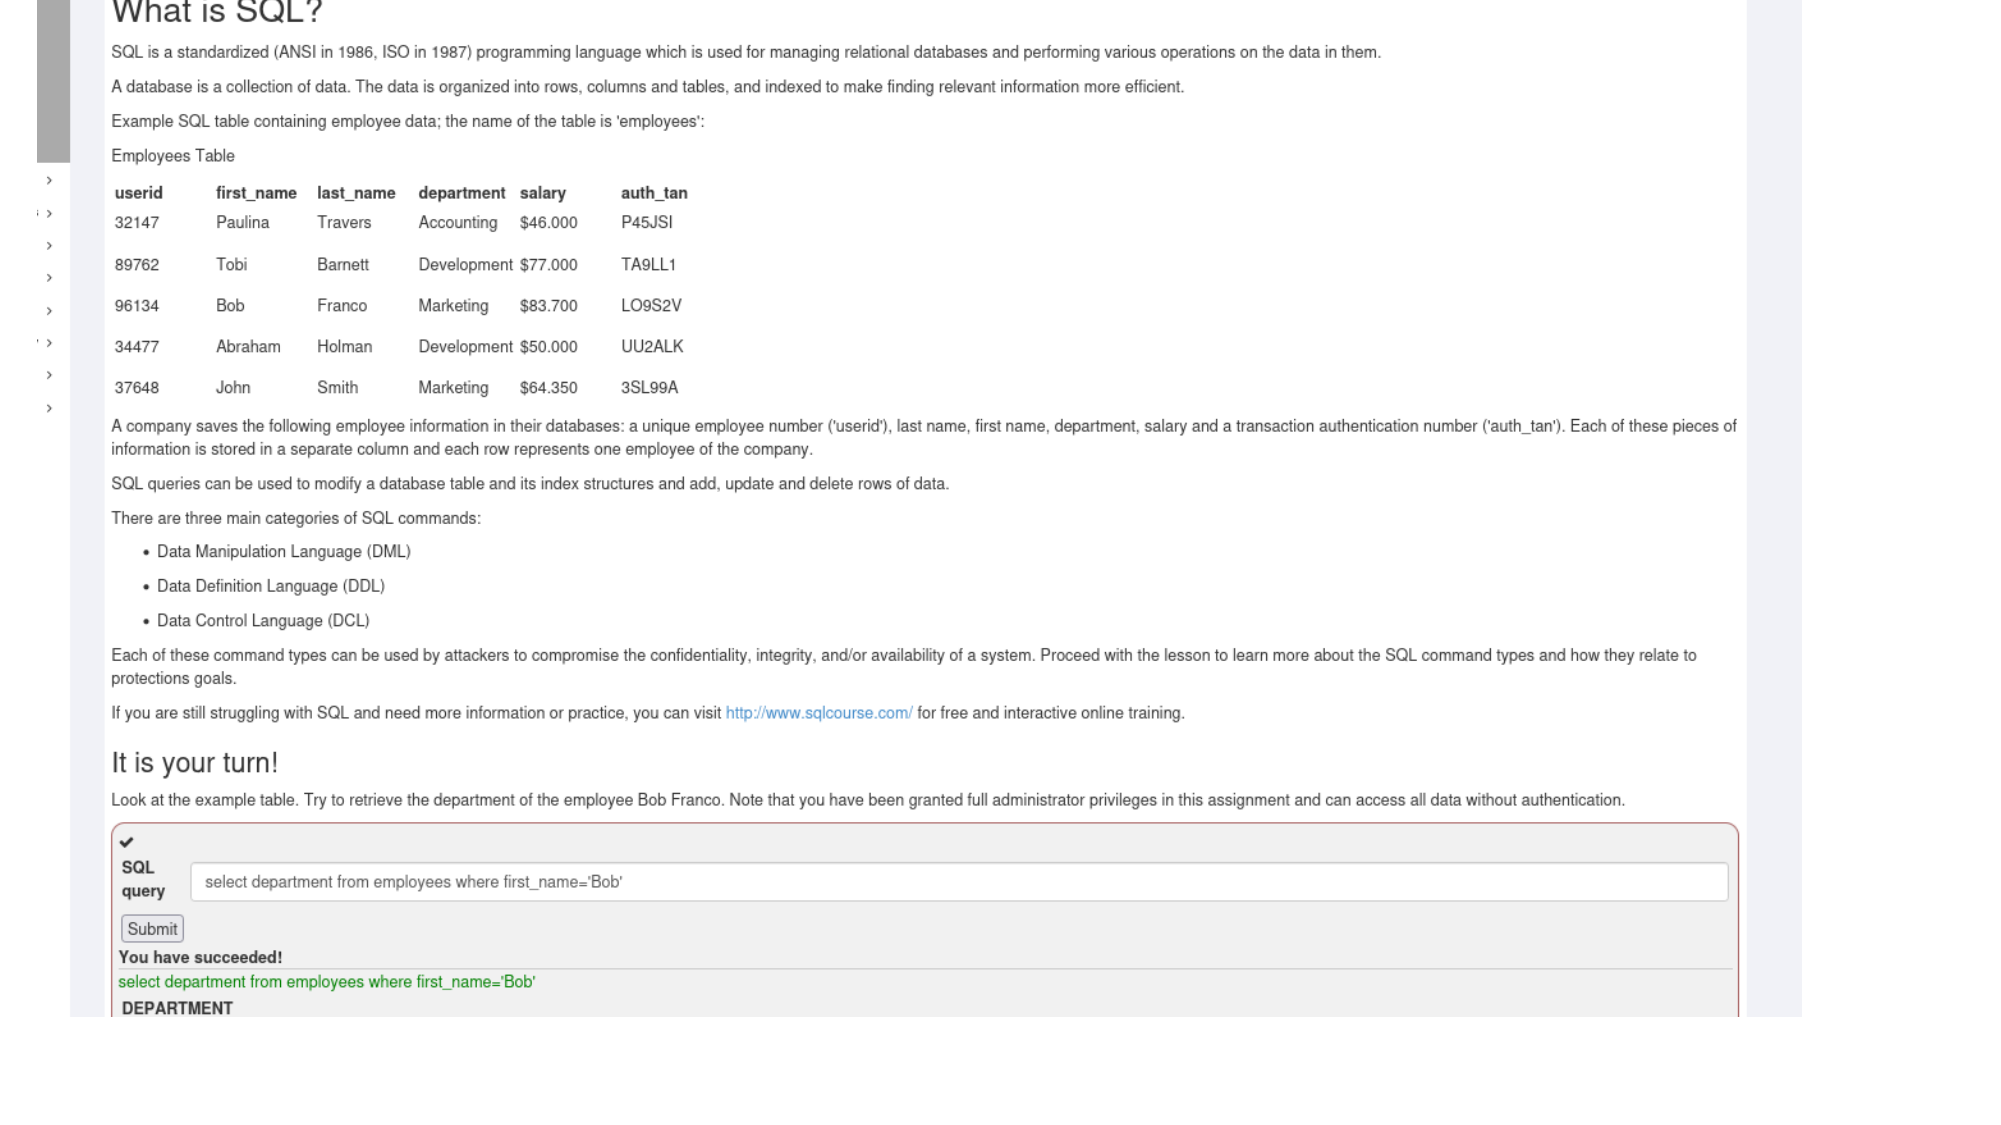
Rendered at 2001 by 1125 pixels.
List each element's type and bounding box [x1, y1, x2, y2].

picture [37, 0, 1802, 1017]
